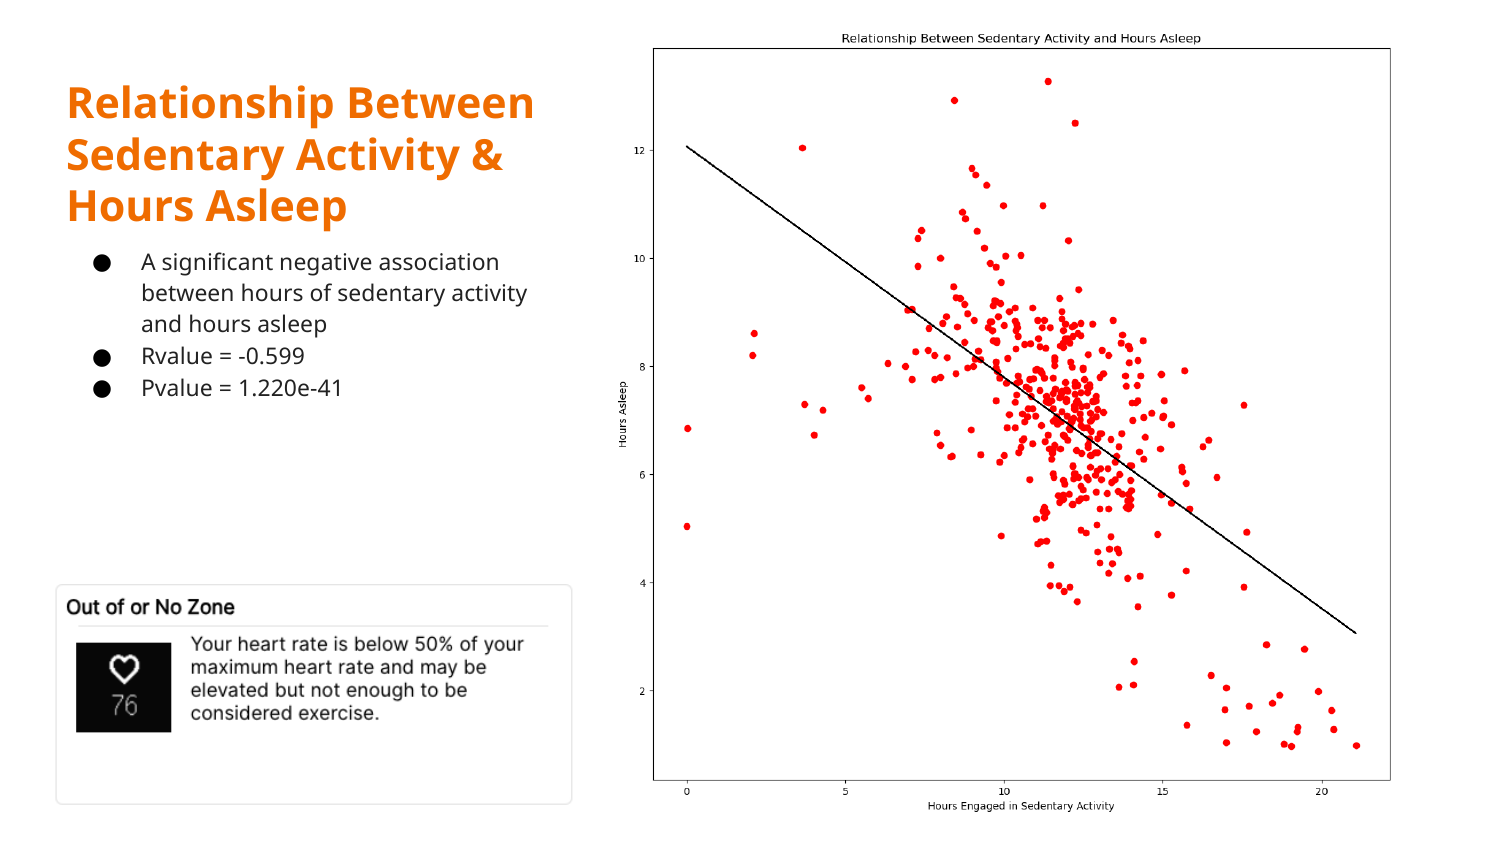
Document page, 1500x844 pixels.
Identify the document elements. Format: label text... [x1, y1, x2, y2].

title Relationship Between Sedentary Activity & Hours Asleep [51, 91, 586, 216]
picture [611, 25, 1396, 818]
list A significant negative association between hours of sedentary activity and hours asleep Rvalue = -0.599 Pvalue = 1.220e-41 [51, 227, 577, 583]
picture [50, 583, 577, 807]
